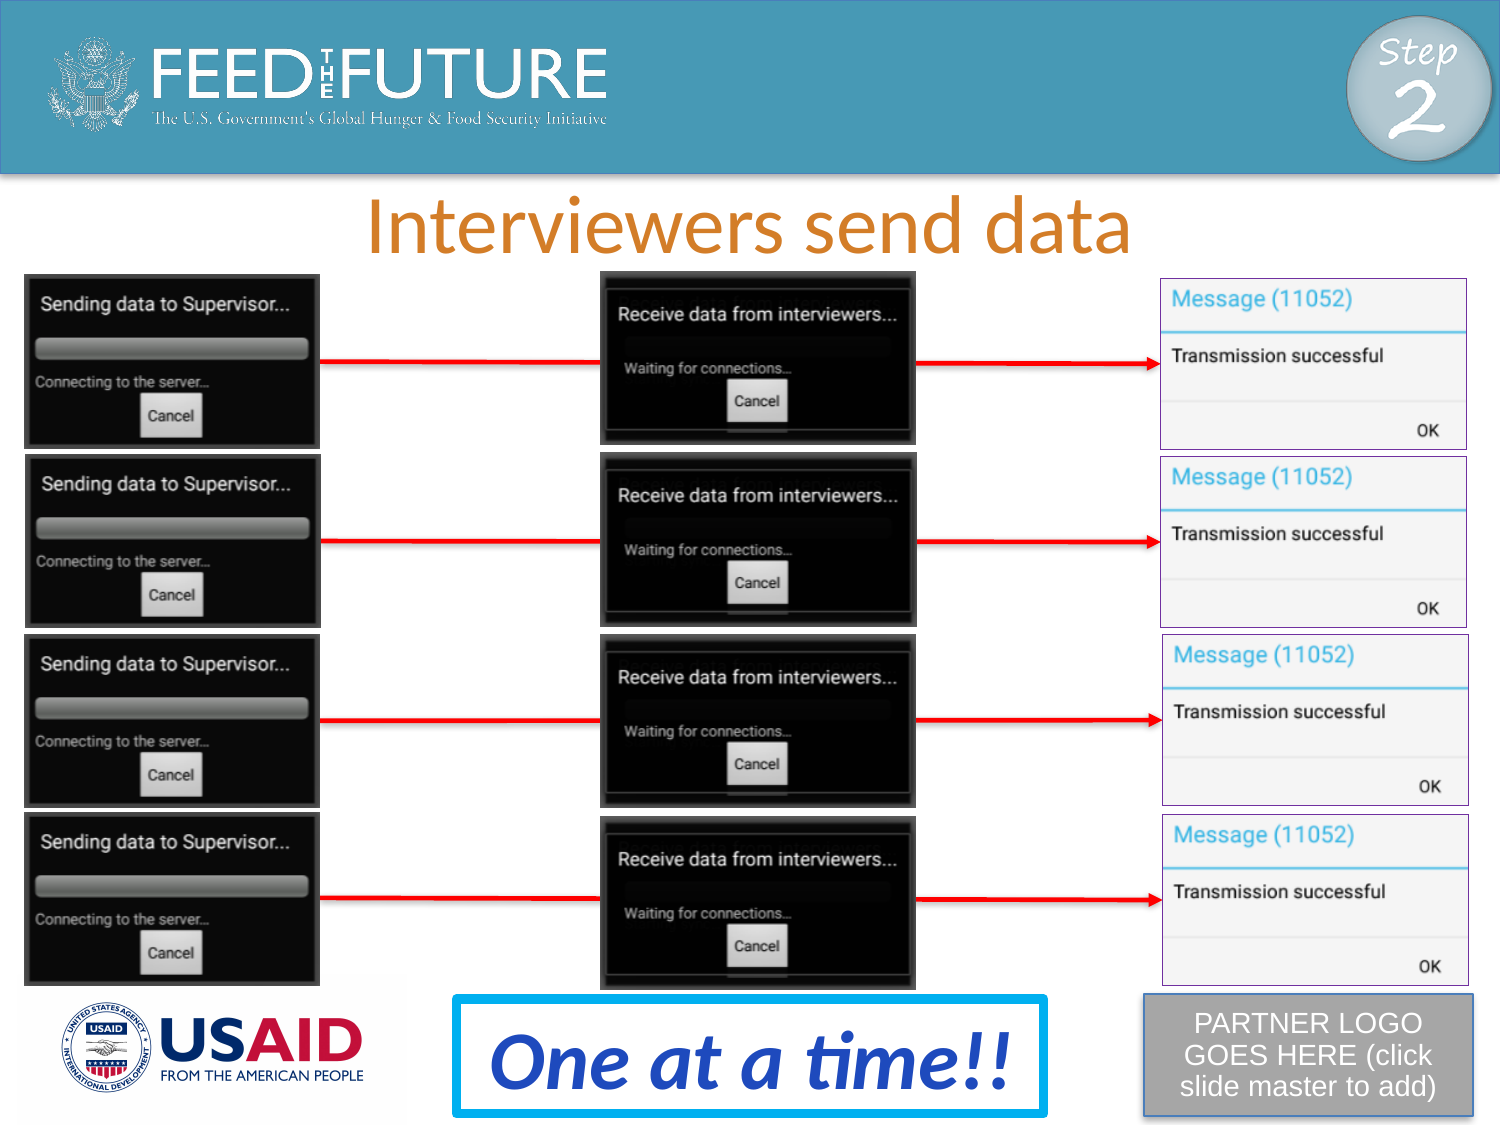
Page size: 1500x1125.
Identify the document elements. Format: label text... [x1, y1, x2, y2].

title Interviewers send data [112, 162, 1388, 263]
picture [17, 812, 407, 1125]
picture [1160, 456, 1467, 628]
picture [25, 454, 321, 628]
picture [599, 271, 916, 446]
picture [599, 816, 916, 990]
picture [1160, 277, 1467, 450]
picture [24, 274, 320, 449]
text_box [324, 361, 594, 365]
picture [599, 633, 916, 808]
picture [600, 452, 917, 627]
text_box One at a time!! [456, 999, 1044, 1114]
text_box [919, 361, 1155, 365]
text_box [919, 897, 1157, 901]
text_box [324, 897, 594, 901]
picture [1162, 634, 1469, 807]
picture [24, 633, 320, 808]
picture [1344, 12, 1500, 176]
picture [1162, 814, 1469, 987]
